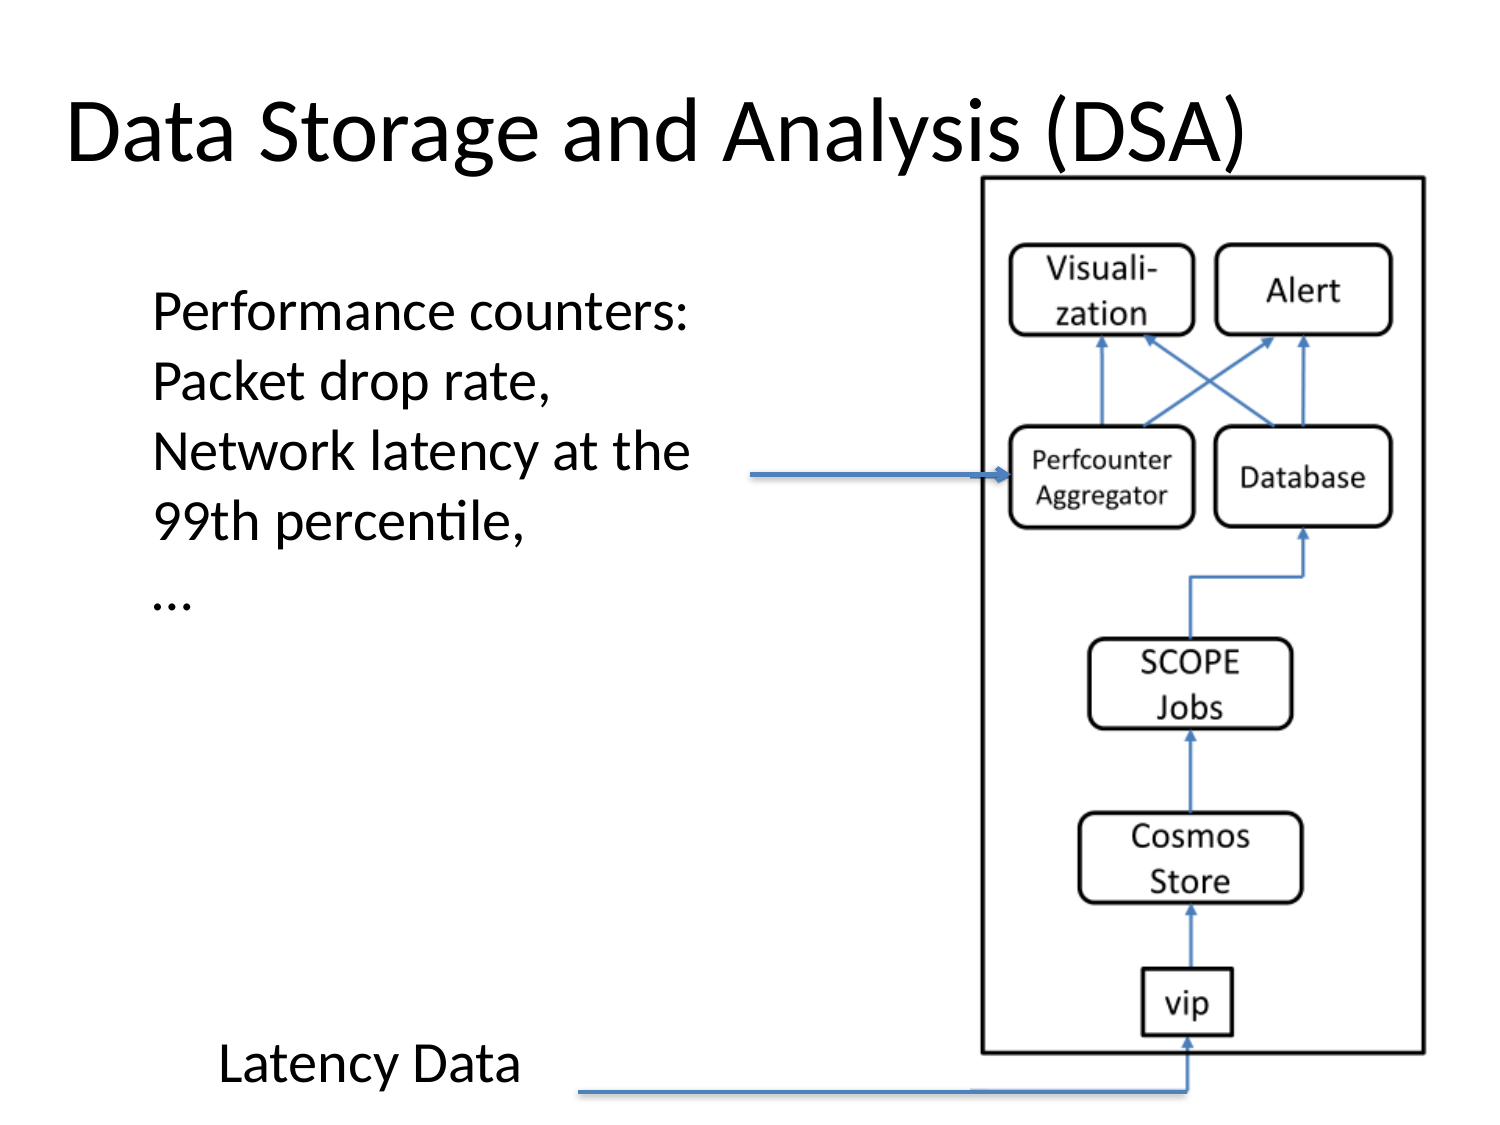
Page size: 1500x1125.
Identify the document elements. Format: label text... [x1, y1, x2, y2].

text_box Performance counters: Packet drop rate, Network latency at the 99th percentile, … [137, 265, 785, 630]
text_box Latency Data [203, 1016, 538, 1102]
picture [970, 166, 1451, 1103]
title Data Storage and Analysis (DSA) [50, 50, 1500, 200]
